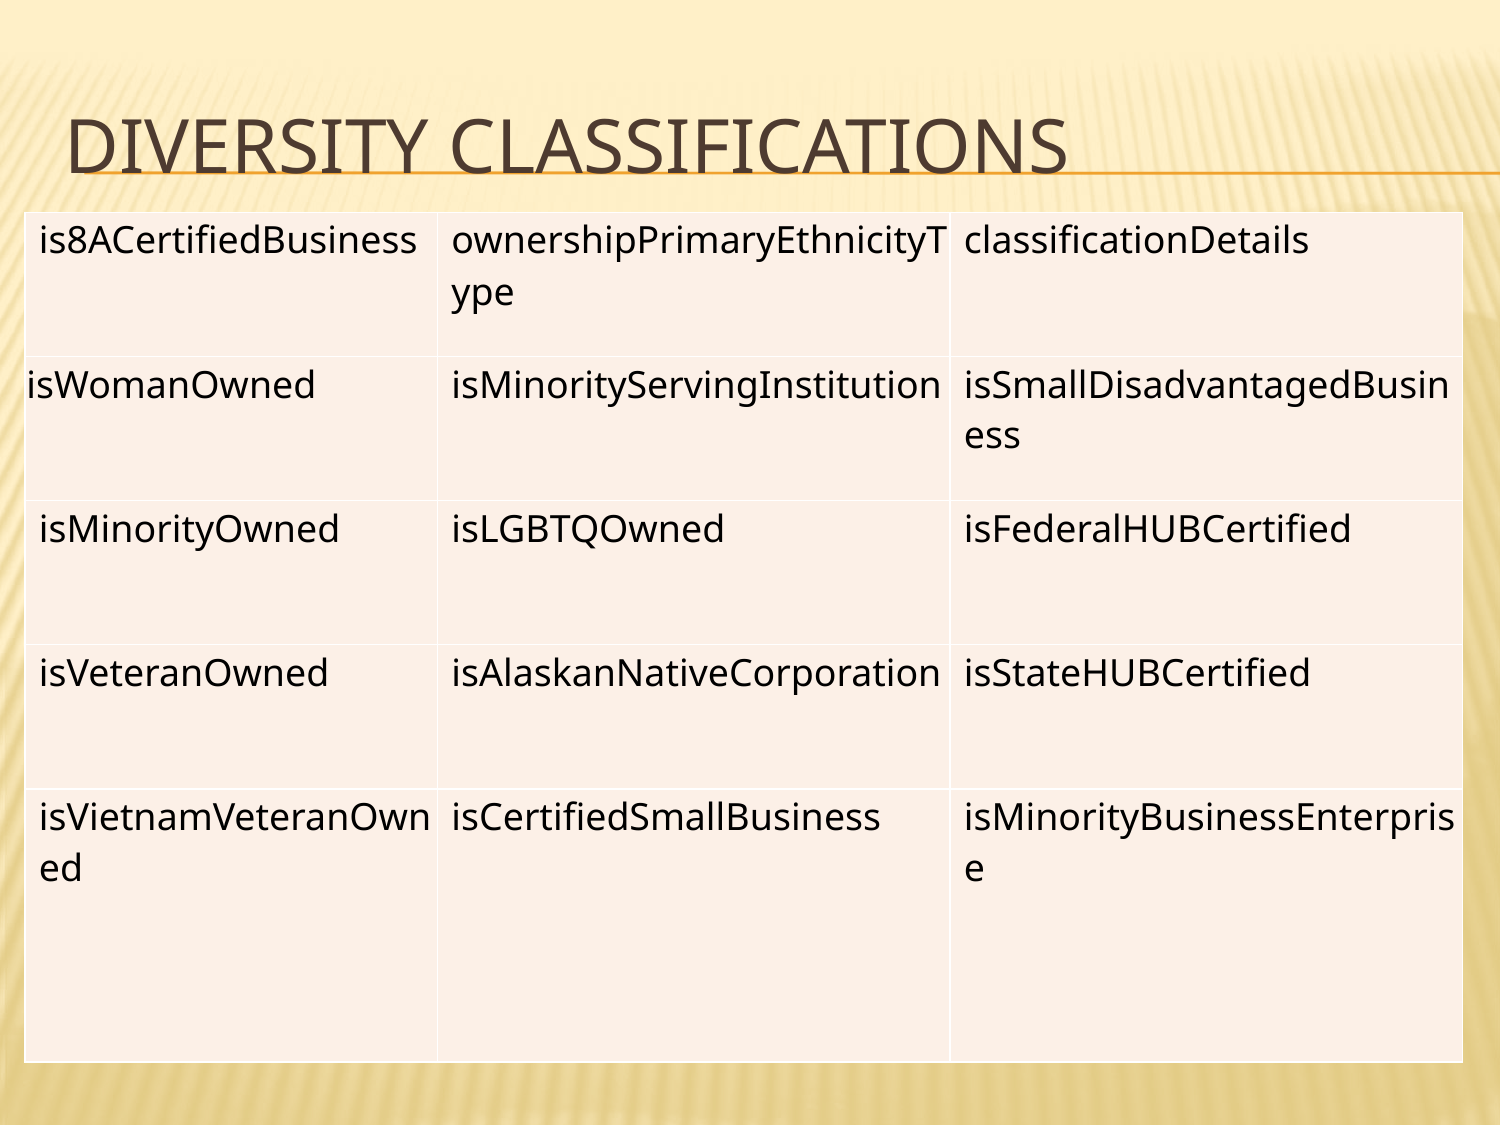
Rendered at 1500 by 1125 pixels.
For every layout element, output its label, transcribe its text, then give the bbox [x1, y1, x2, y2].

table_header ownershipPrimaryEthnicityType [438, 213, 949, 356]
table_cell isMinorityBusinessEnterprise [951, 790, 1462, 1061]
table_cell isFederalHUBCertified [951, 501, 1462, 644]
table_cell isMinorityServingInstitution [438, 357, 949, 500]
table_header classificationDetails [951, 213, 1462, 356]
table_cell isWomanOwned [26, 357, 437, 500]
table_cell isMinorityOwned [26, 501, 437, 644]
table_header is8ACertifiedBusiness [26, 213, 437, 356]
table_cell isVietnamVeteranOwned [26, 790, 437, 1061]
table_cell isStateHUBCertified [951, 645, 1462, 788]
table_cell isCertifiedSmallBusiness [438, 790, 949, 1061]
title Diversity Classifications [50, 75, 1475, 213]
table_cell isVeteranOwned [26, 645, 437, 788]
table_cell isAlaskanNativeCorporation [438, 645, 949, 788]
table_cell isSmallDisadvantagedBusiness [951, 357, 1462, 500]
table_cell isLGBTQOwned [438, 501, 949, 644]
